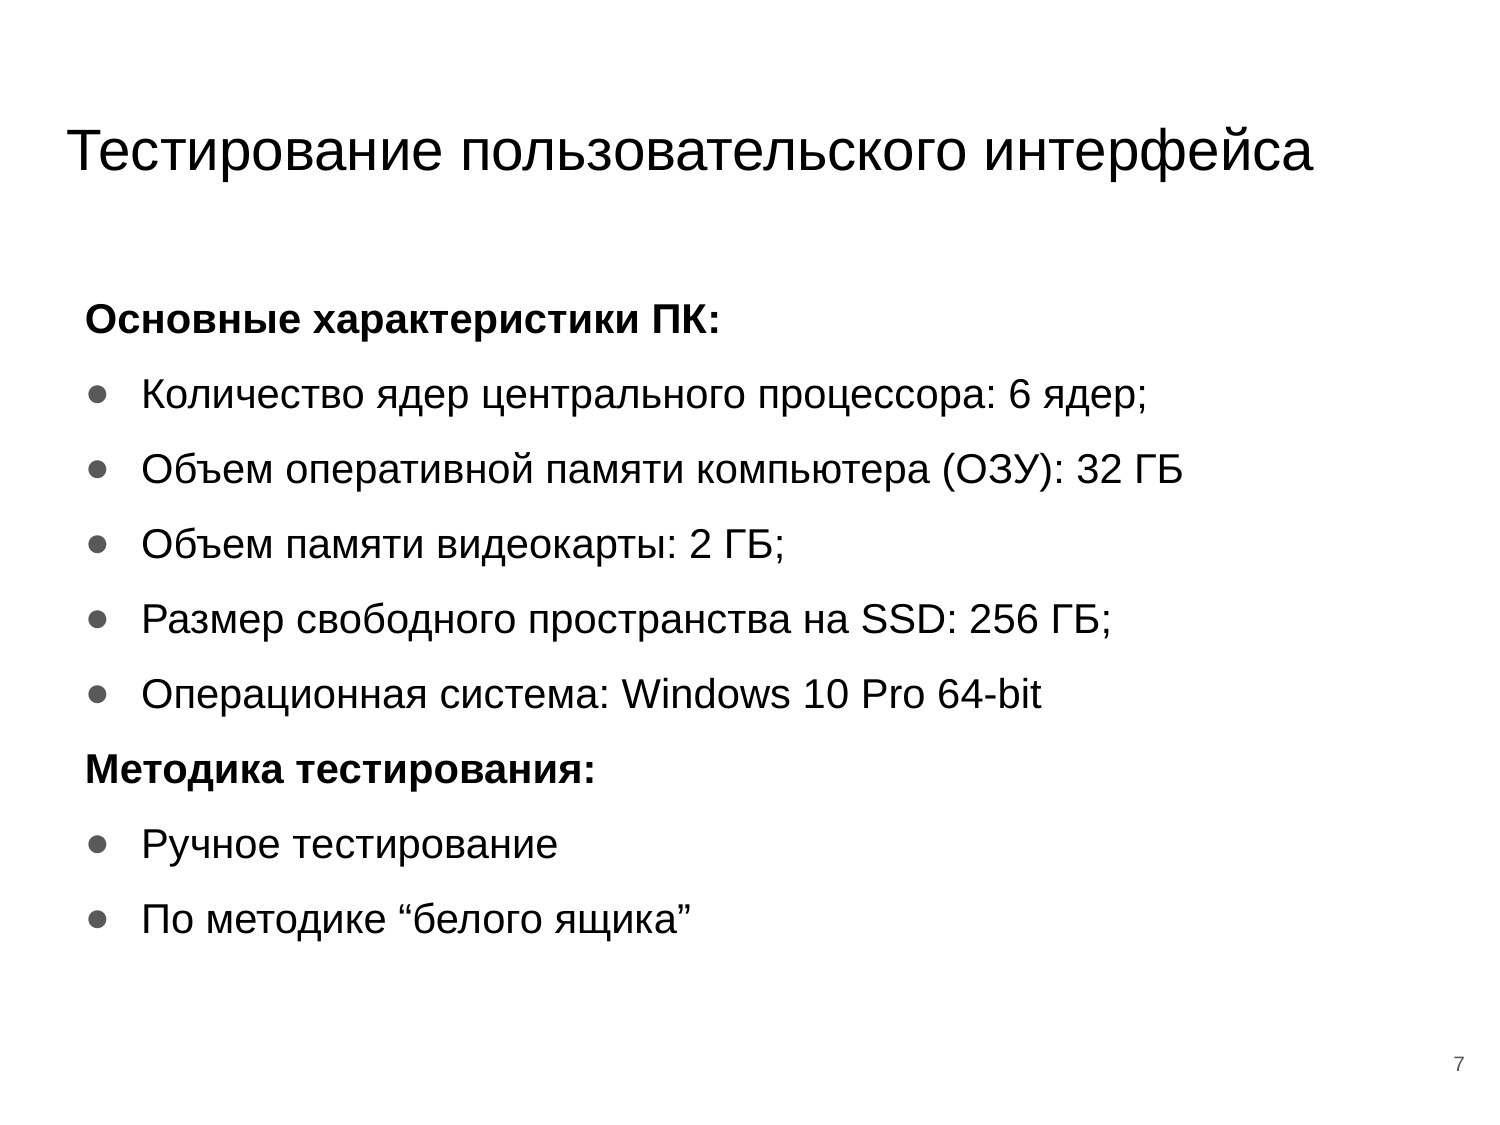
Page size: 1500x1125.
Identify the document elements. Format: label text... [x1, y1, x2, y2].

slide_number 7 [1389, 1019, 1480, 1106]
list Основные характеристики ПК: Количество ядер центрального процессора: 6 ядер; Объем оперативной памяти компьютера (ОЗУ): 32 ГБ Объем памяти видеокарты: 2 ГБ; Размер свободного пространства на SSD: 256 ГБ; Операционная система: Windows 10 Pro 64-bit Методика тестирования: Ручное тестирование По методике “белого ящика” [51, 252, 1449, 1000]
title Тестирование пользовательского интерфейса [51, 97, 1449, 223]
